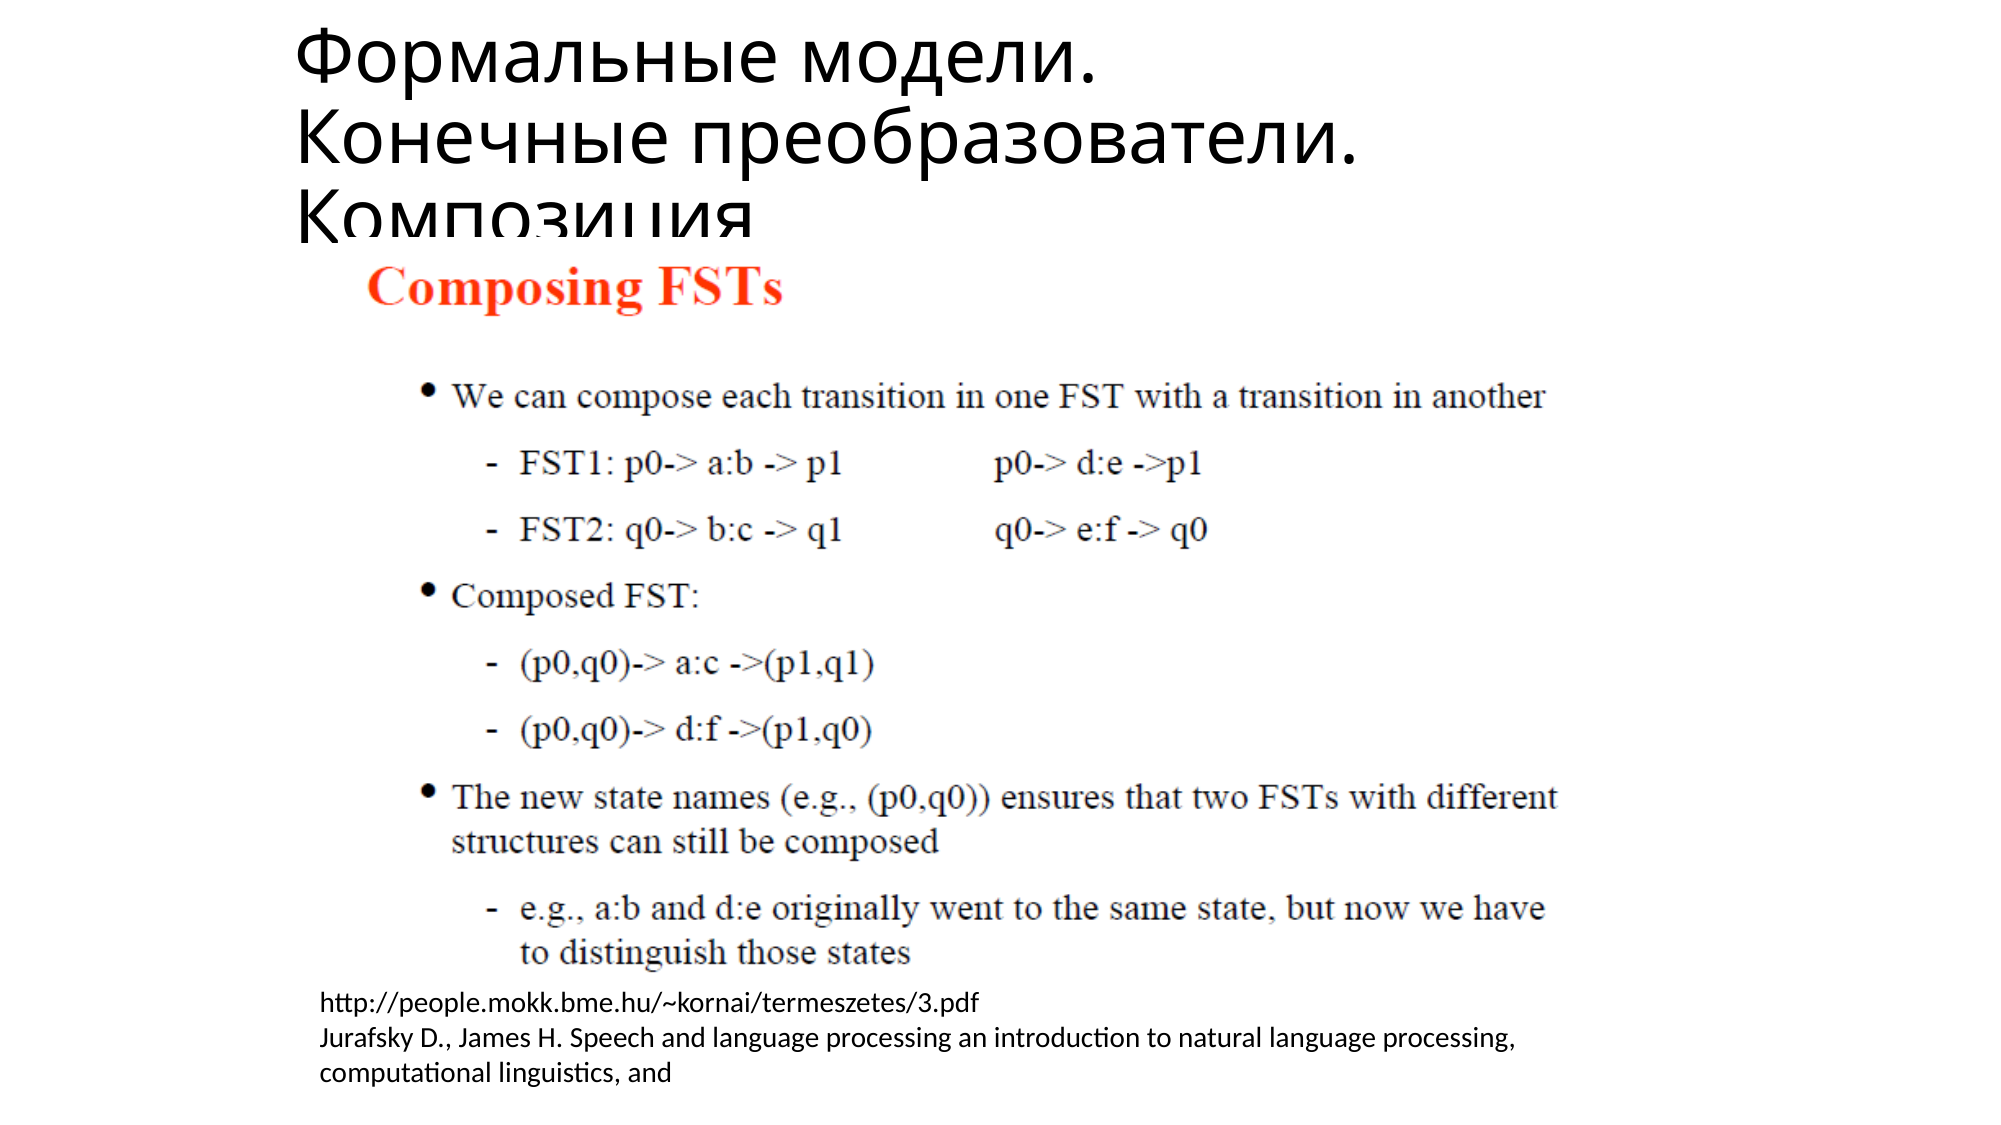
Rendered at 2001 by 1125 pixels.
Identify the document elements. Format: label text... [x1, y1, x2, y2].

picture [337, 237, 1617, 994]
title Формальные модели. Конечные преобразователи. Композиция [279, 45, 1675, 233]
text_box http://people.mokk.bme.hu/~kornai/termeszetes/3.pdf Jurafsky D., James H. Speech and language processing an introduction to natural language processing, computational linguistics, and [304, 975, 1675, 1096]
